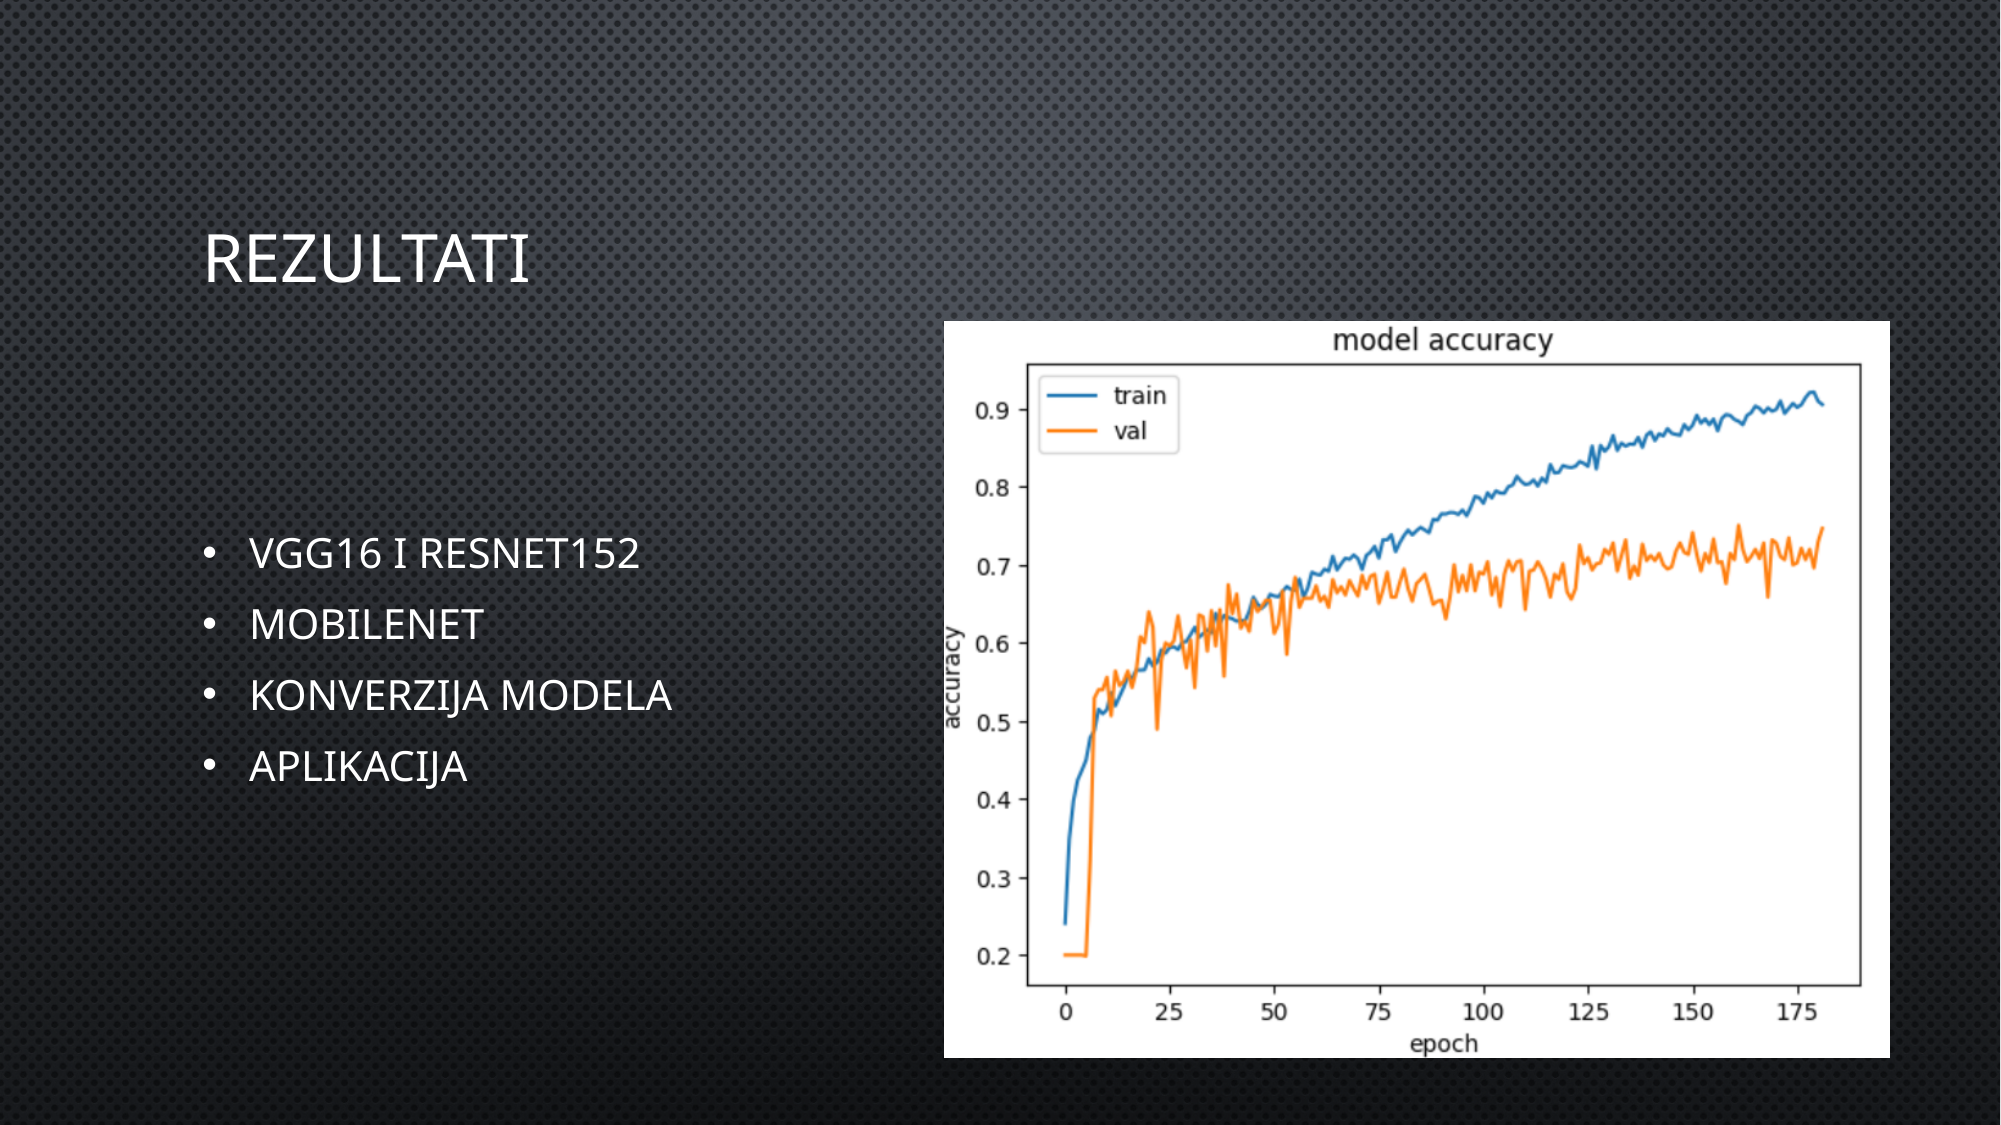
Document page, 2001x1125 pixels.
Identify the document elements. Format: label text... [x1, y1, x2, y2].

picture [944, 321, 1890, 1059]
title Rezultati [187, 99, 1813, 413]
list VGG16 i ResNet152 MobileNet Konverzija modela aplikacija [187, 437, 712, 950]
